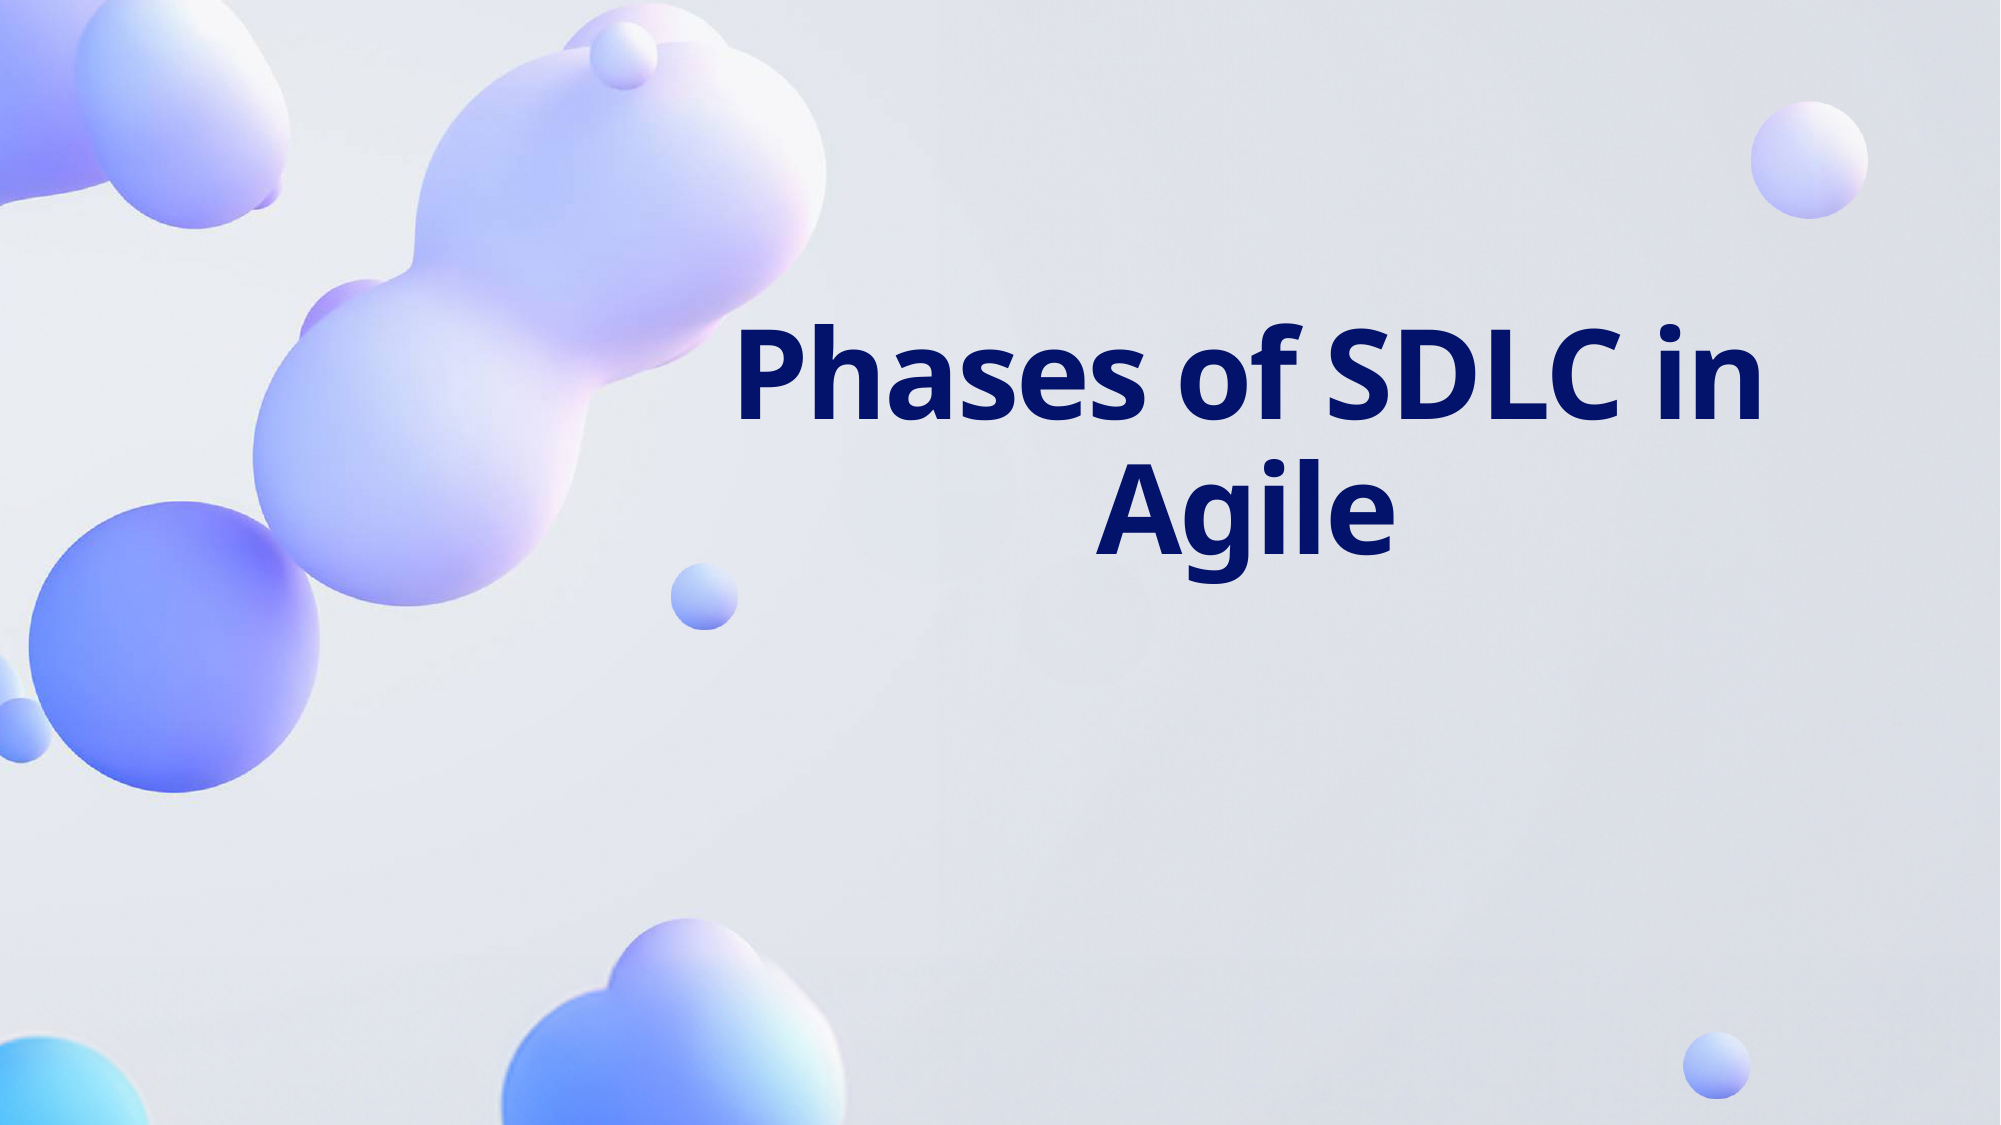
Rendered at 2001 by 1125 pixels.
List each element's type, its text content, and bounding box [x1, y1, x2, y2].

picture [0, 0, 2001, 1125]
title Phases of SDLC in Agile [583, 4, 1913, 590]
